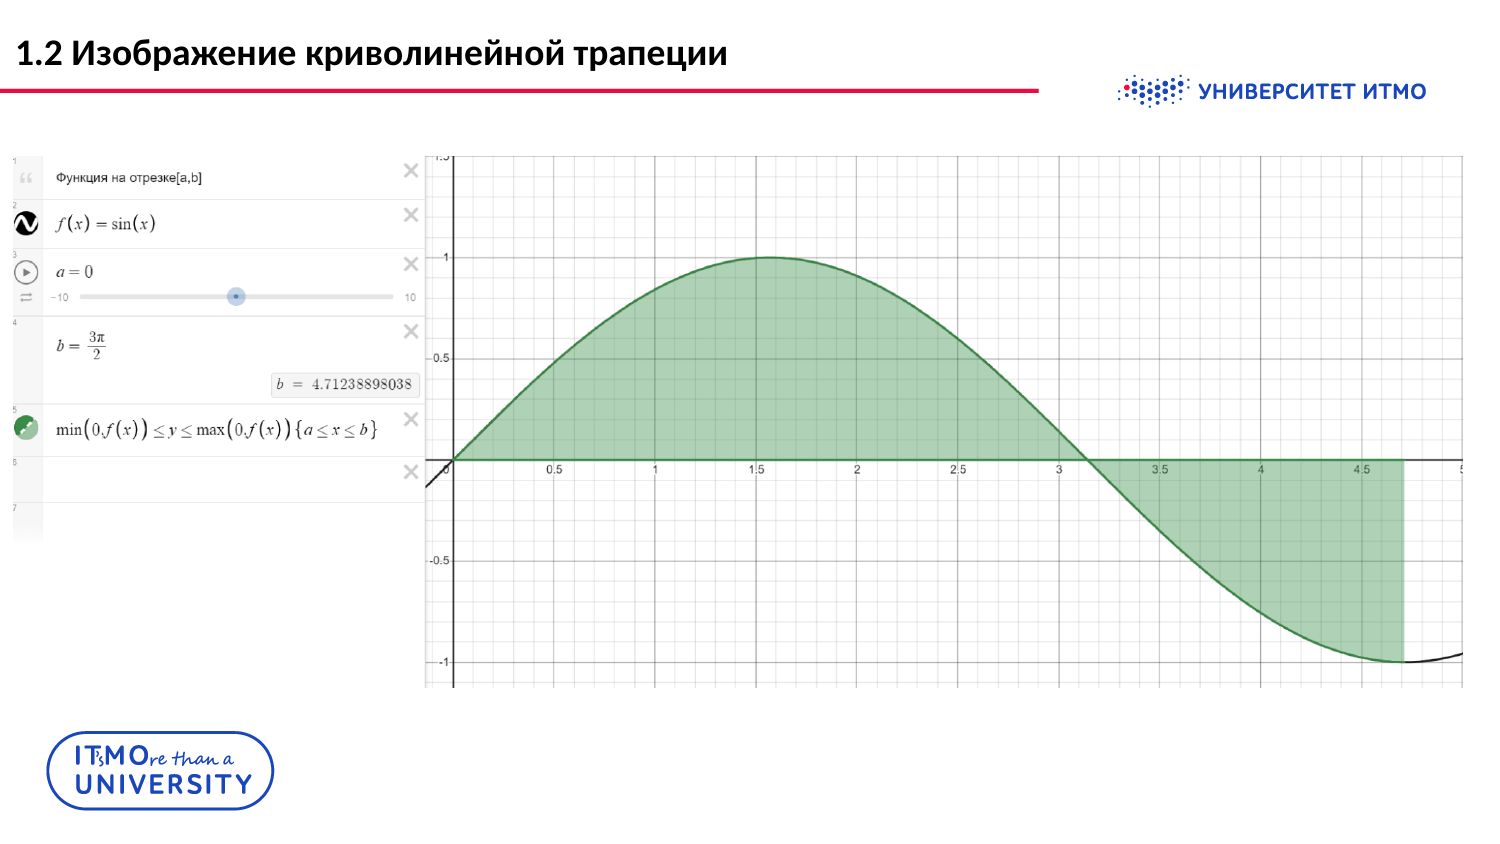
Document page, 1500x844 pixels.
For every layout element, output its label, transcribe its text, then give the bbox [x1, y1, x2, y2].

text_box 1.2 Изображение криволинейной трапеции [0, 12, 906, 88]
picture [0, 0, 1500, 844]
